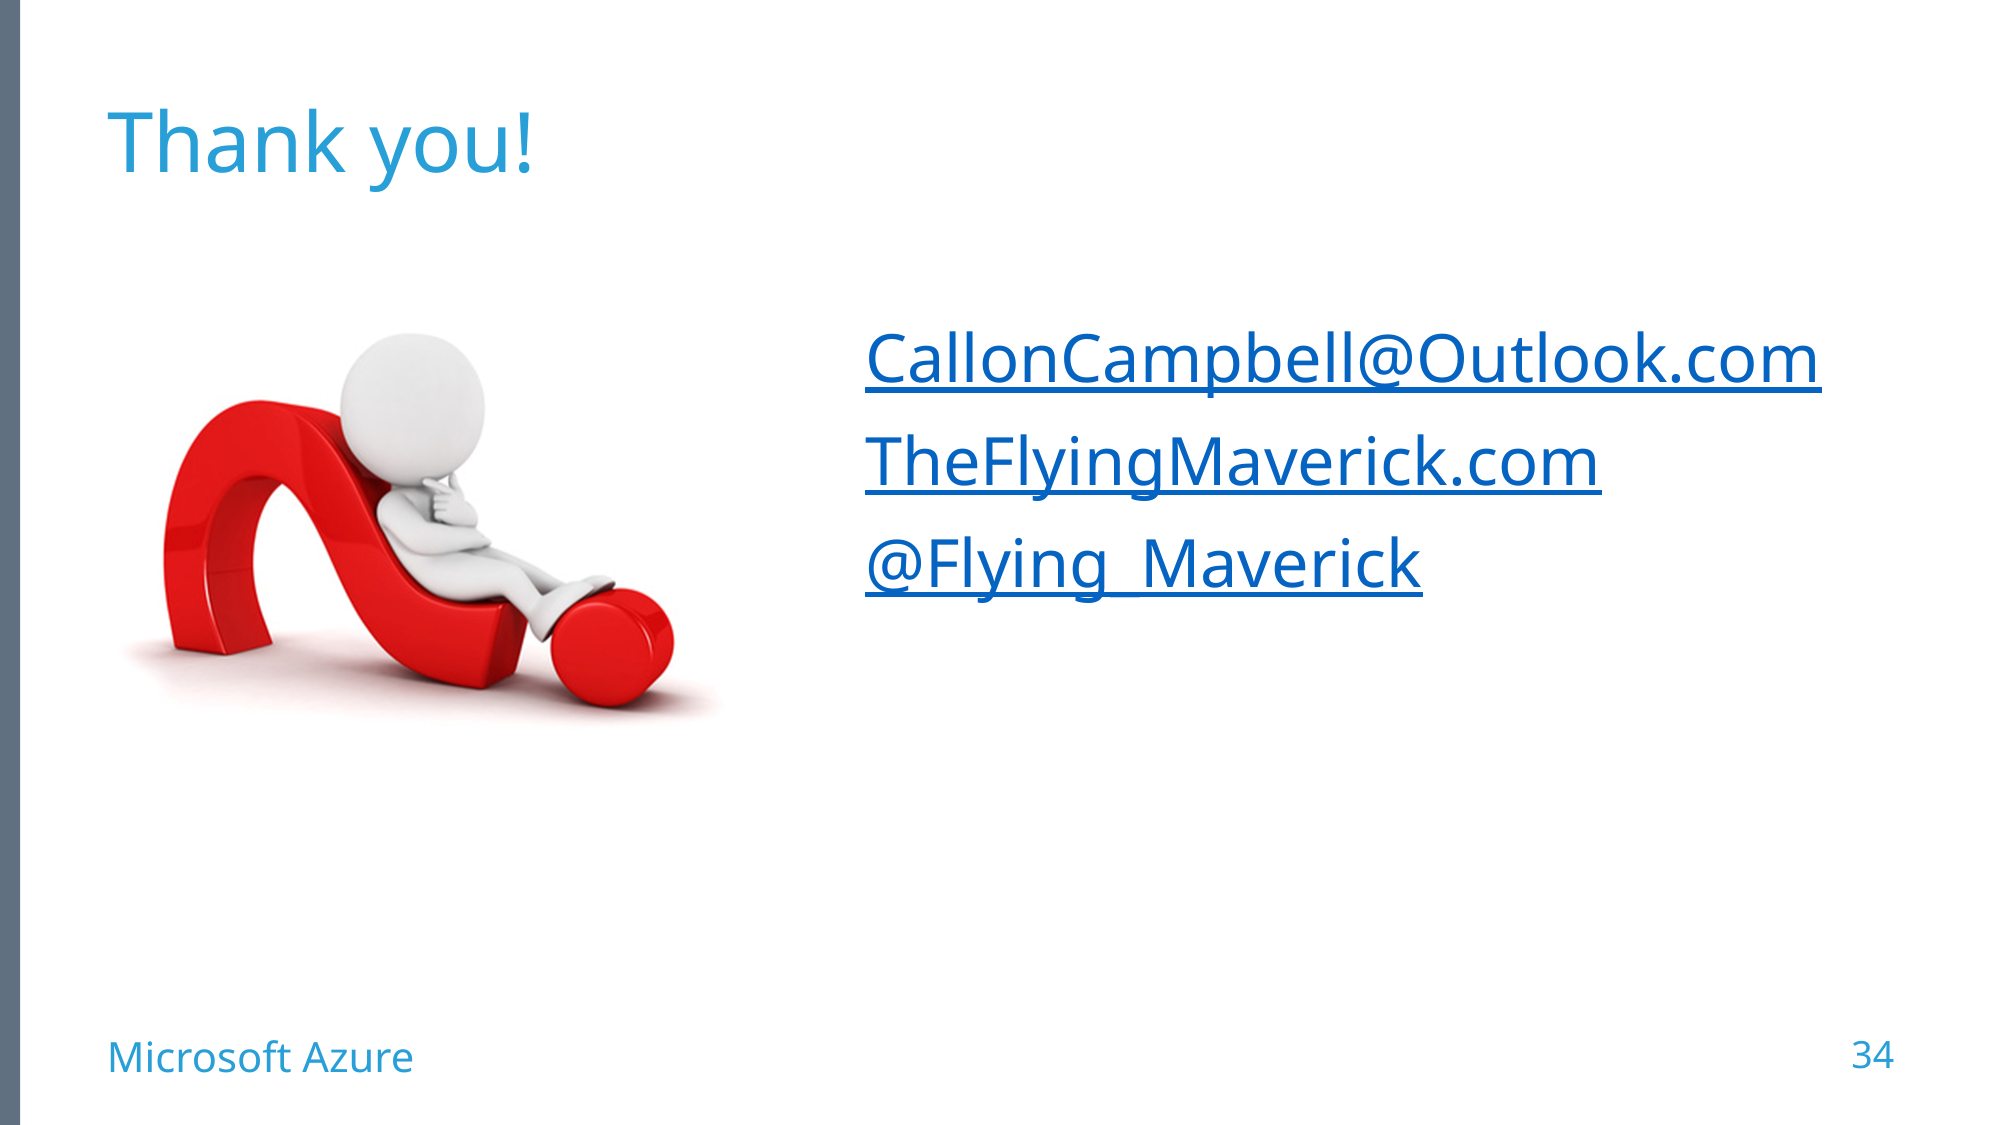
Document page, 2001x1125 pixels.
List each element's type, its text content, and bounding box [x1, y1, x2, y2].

slide_number 34 [1459, 1026, 1910, 1087]
title Thank you! [92, 75, 783, 199]
list CallonCampbell@Outlook.com TheFlyingMaverick.com @Flying_Maverick [850, 309, 1910, 962]
picture [91, 309, 762, 749]
